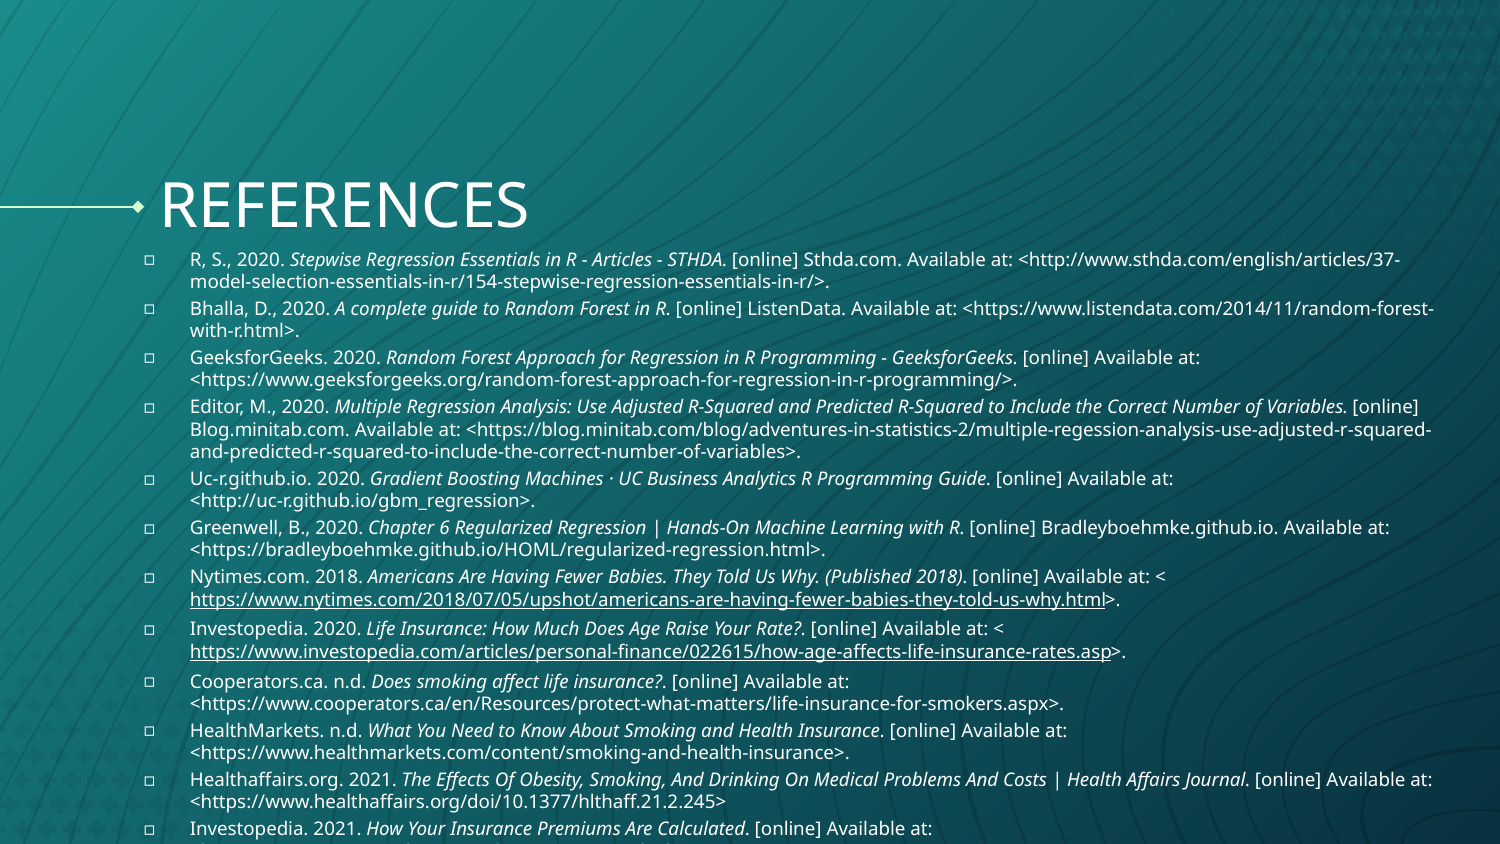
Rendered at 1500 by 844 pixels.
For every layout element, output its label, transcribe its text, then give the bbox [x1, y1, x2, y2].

list R, S., 2020. Stepwise Regression Essentials in R - Articles - STHDA. [online] Sthda.com. Available at: <http://www.sthda.com/english/articles/37-model-selection-essentials-in-r/154-stepwise-regression-essentials-in-r/>. Bhalla, D., 2020. A complete guide to Random Forest in R. [online] ListenData. Available at: <https://www.listendata.com/2014/11/random-forest-with-r.html>. GeeksforGeeks. 2020. Random Forest Approach for Regression in R Programming - GeeksforGeeks. [online] Available at: <https://www.geeksforgeeks.org/random-forest-approach-for-regression-in-r-programming/>. Editor, M., 2020. Multiple Regression Analysis: Use Adjusted R-Squared and Predicted R-Squared to Include the Correct Number of Variables. [online] Blog.minitab.com. Available at: <https://blog.minitab.com/blog/adventures-in-statistics-2/multiple-regession-analysis-use-adjusted-r-squared-and-predicted-r-squared-to-include-the-correct-number-of-variables>. Uc-r.github.io. 2020. Gradient Boosting Machines · UC Business Analytics R Programming Guide. [online] Available at: <http://uc-r.github.io/gbm_regression>. Greenwell, B., 2020. Chapter 6 Regularized Regression | Hands-On Machine Learning with R. [online] Bradleyboehmke.github.io. Available at: <https://bradleyboehmke.github.io/HOML/regularized-regression.html>. Nytimes.com. 2018. Americans Are Having Fewer Babies. They Told Us Why. (Published 2018). [online] Available at: <https://www.nytimes.com/2018/07/05/upshot/americans-are-having-fewer-babies-they-told-us-why.html>. Investopedia. 2020. Life Insurance: How Much Does Age Raise Your Rate?. [online] Available at: <https://www.investopedia.com/articles/personal-finance/022615/how-age-affects-life-insurance-rates.asp>. Cooperators.ca. n.d. Does smoking affect life insurance?. [online] Available at: <https://www.cooperators.ca/en/Resources/protect-what-matters/life-insurance-for-smokers.aspx>. HealthMarkets. n.d. What You Need to Know About Smoking and Health Insurance. [online] Available at: <https://www.healthmarkets.com/content/smoking-and-health-insurance>. Healthaffairs.org. 2021. The Effects Of Obesity, Smoking, And Drinking On Medical Problems And Costs | Health Affairs Journal. [online] Available at: <https://www.healthaffairs.org/doi/10.1377/hlthaff.21.2.245> Investopedia. 2021. How Your Insurance Premiums Are Calculated. [online] Available at: <https://www.investopedia.com/ask/answers/09/calculating-premium.asp> [114, 247, 1457, 811]
title REFERENCES [159, 174, 1340, 240]
